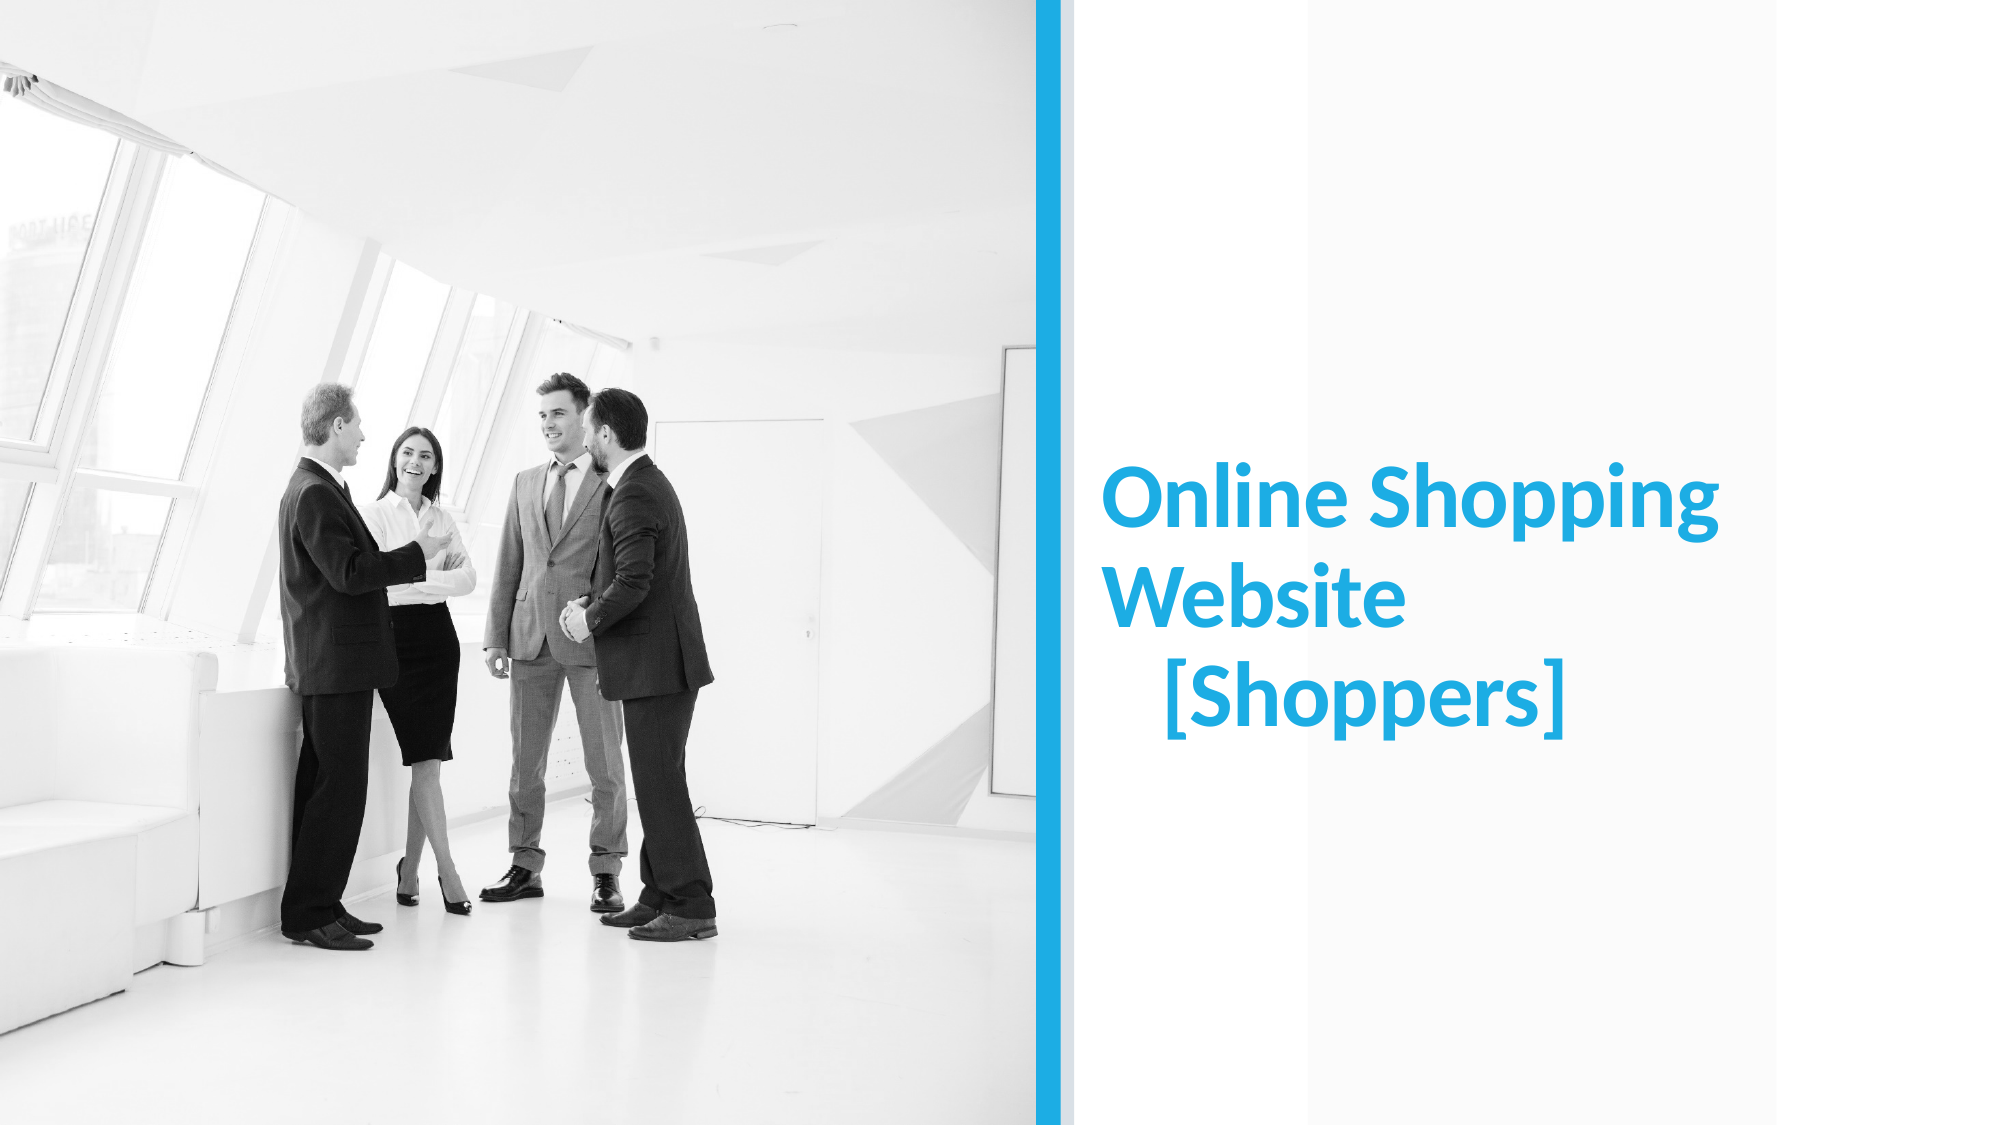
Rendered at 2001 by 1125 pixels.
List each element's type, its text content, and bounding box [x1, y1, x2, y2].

title Online Shopping Website [Shoppers] [1086, 336, 1981, 755]
picture [0, 0, 1036, 1125]
